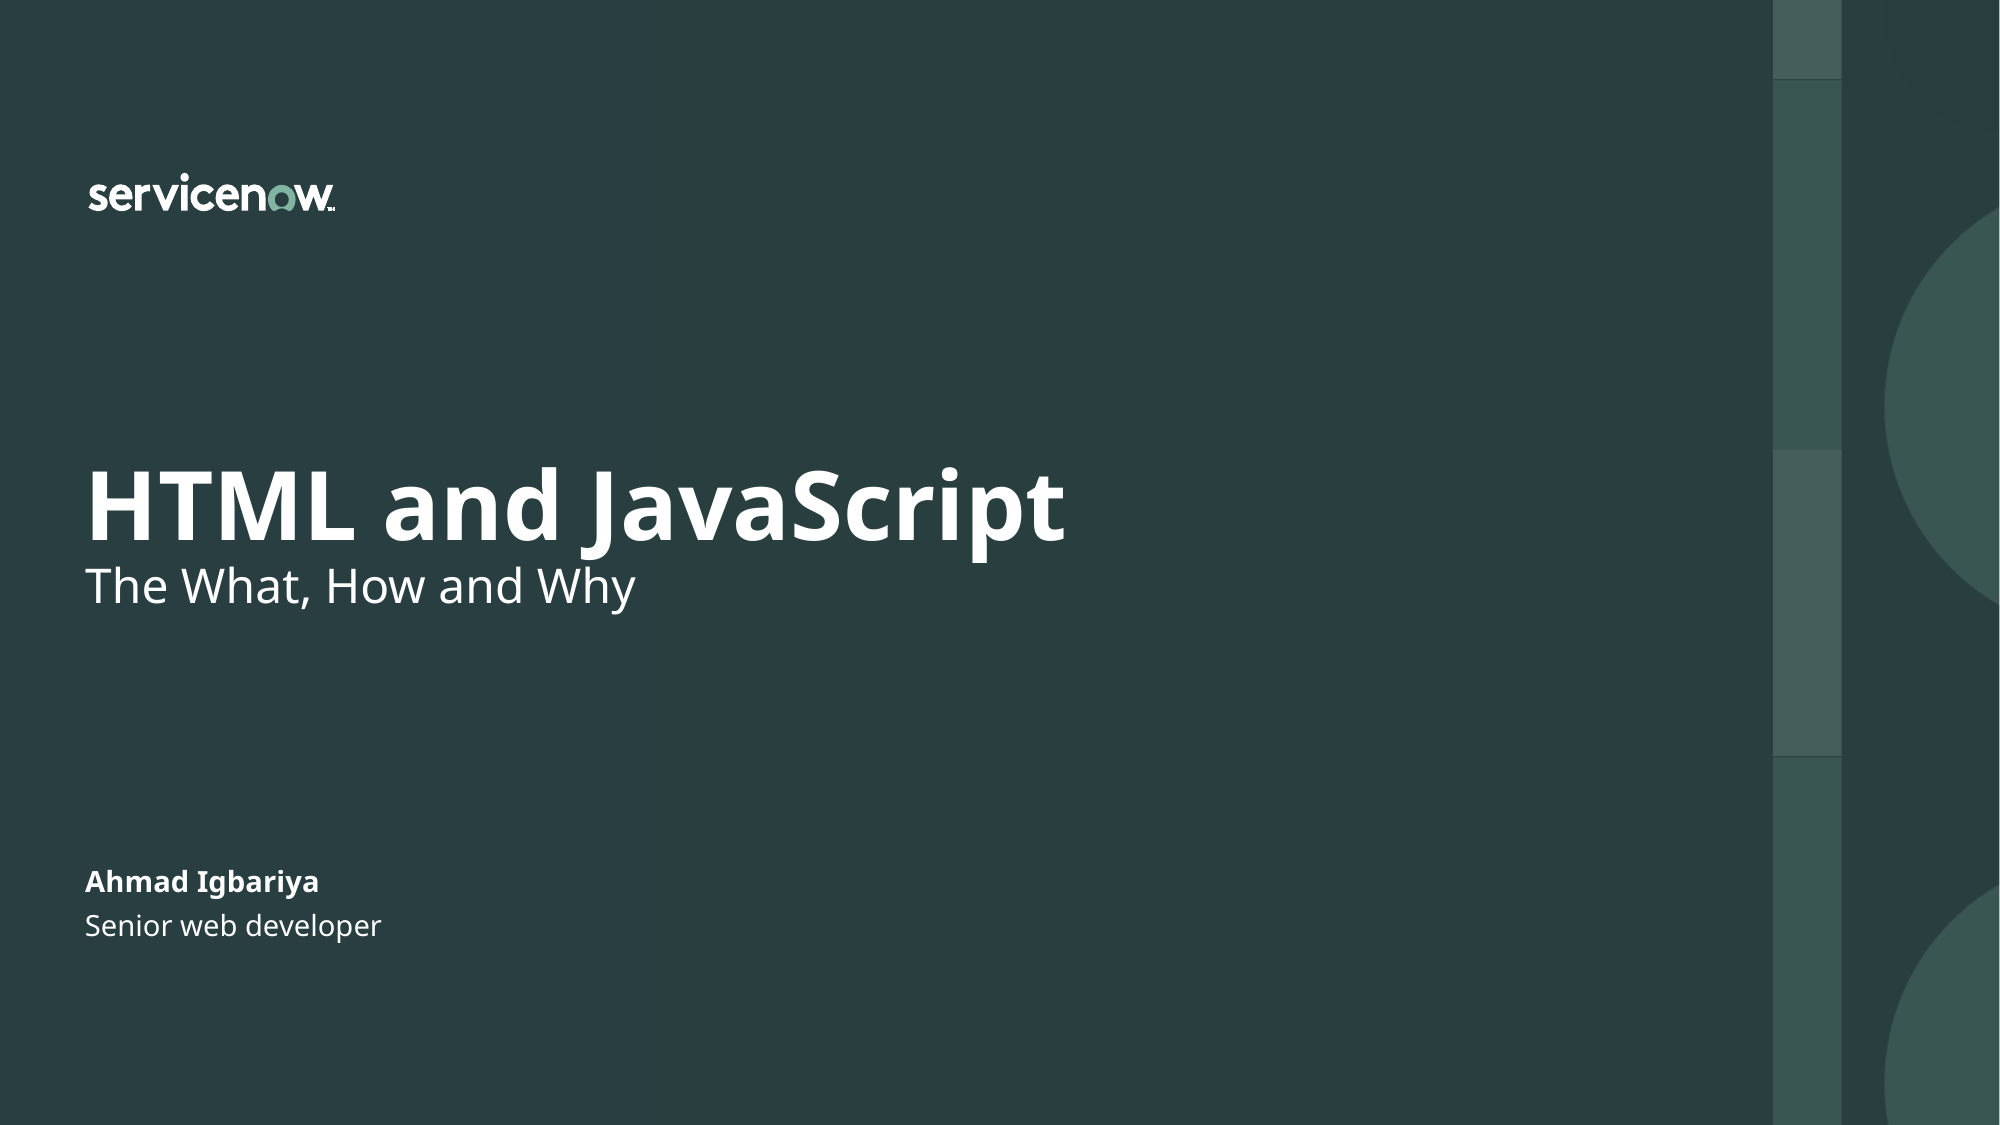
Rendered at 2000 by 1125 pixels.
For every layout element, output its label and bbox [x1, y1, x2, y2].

text_box [0, 0, 2000, 1125]
